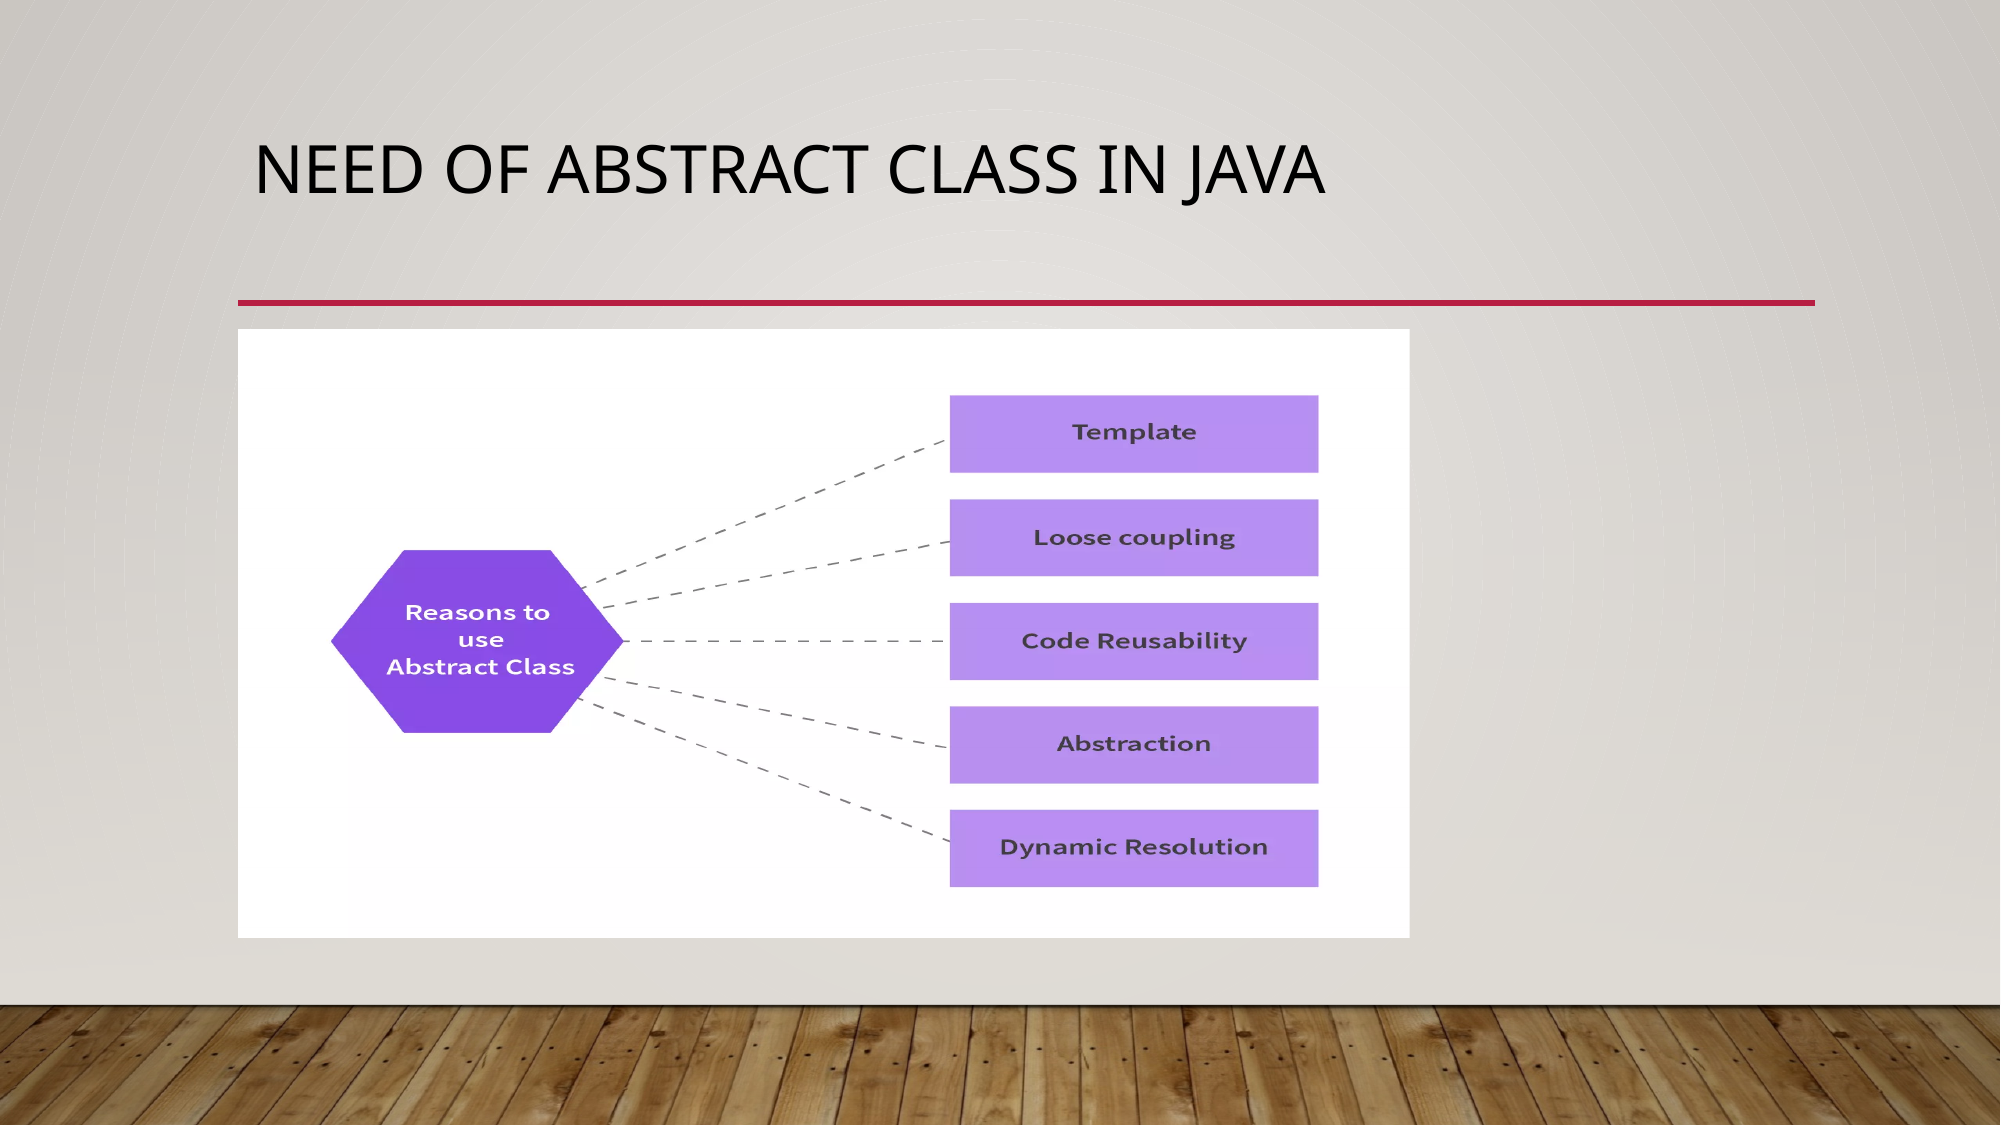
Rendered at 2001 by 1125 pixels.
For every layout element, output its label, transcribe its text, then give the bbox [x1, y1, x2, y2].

picture [0, 1005, 2000, 1125]
title Need of Abstract class in java [238, 128, 1814, 305]
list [237, 328, 1410, 938]
